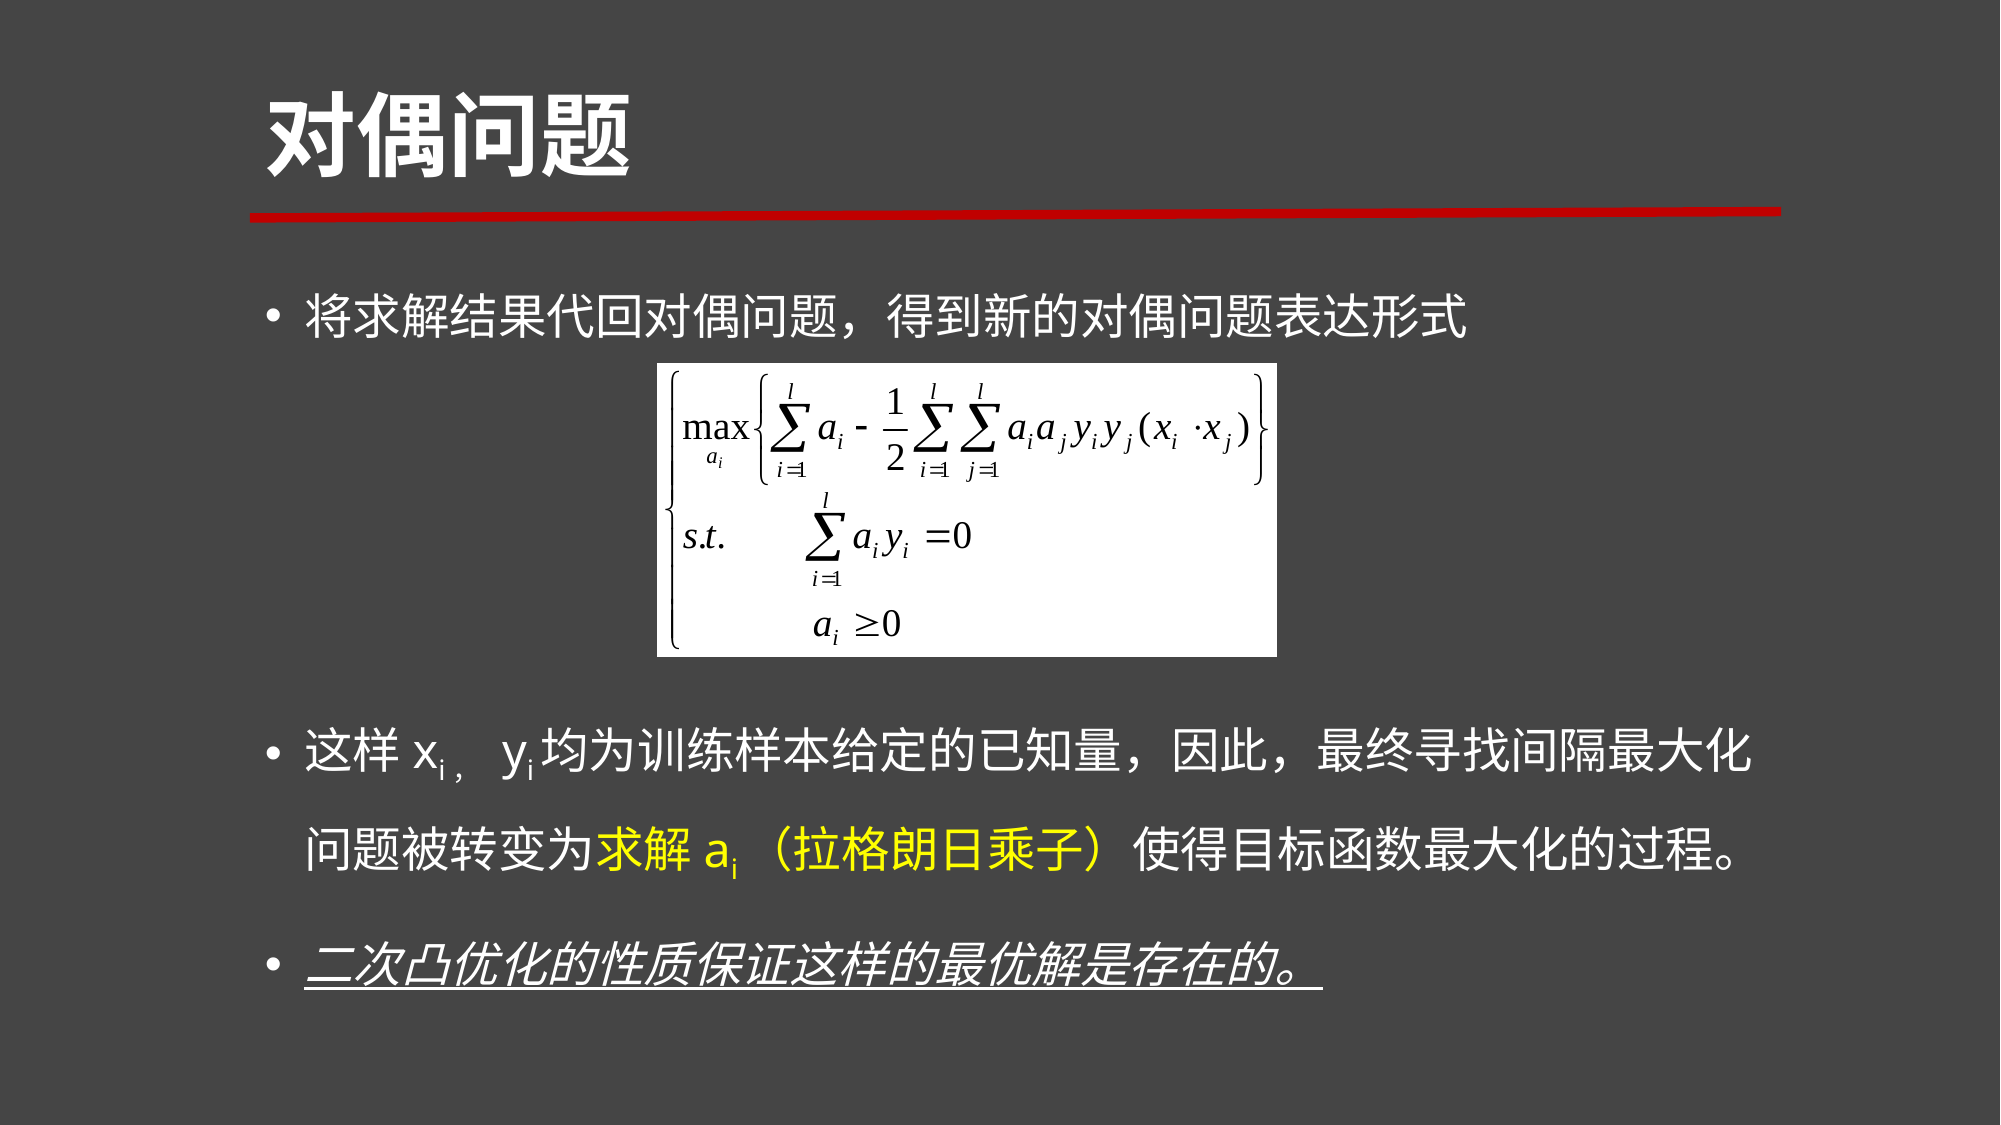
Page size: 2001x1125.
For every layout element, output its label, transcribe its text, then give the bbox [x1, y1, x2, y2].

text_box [656, 363, 1278, 658]
title 对偶问题 [249, 30, 1782, 249]
list 将求解结果代回对偶问题，得到新的对偶问题表达形式 这样xi， yi均为训练样本给定的已知量，因此，最终寻找间隔最大化问题被转变为求解ai（拉格朗日乘子）使得目标函数最大化的过程。 二次凸优化的性质保证这样的最优解是存在的。 [249, 249, 1782, 1011]
